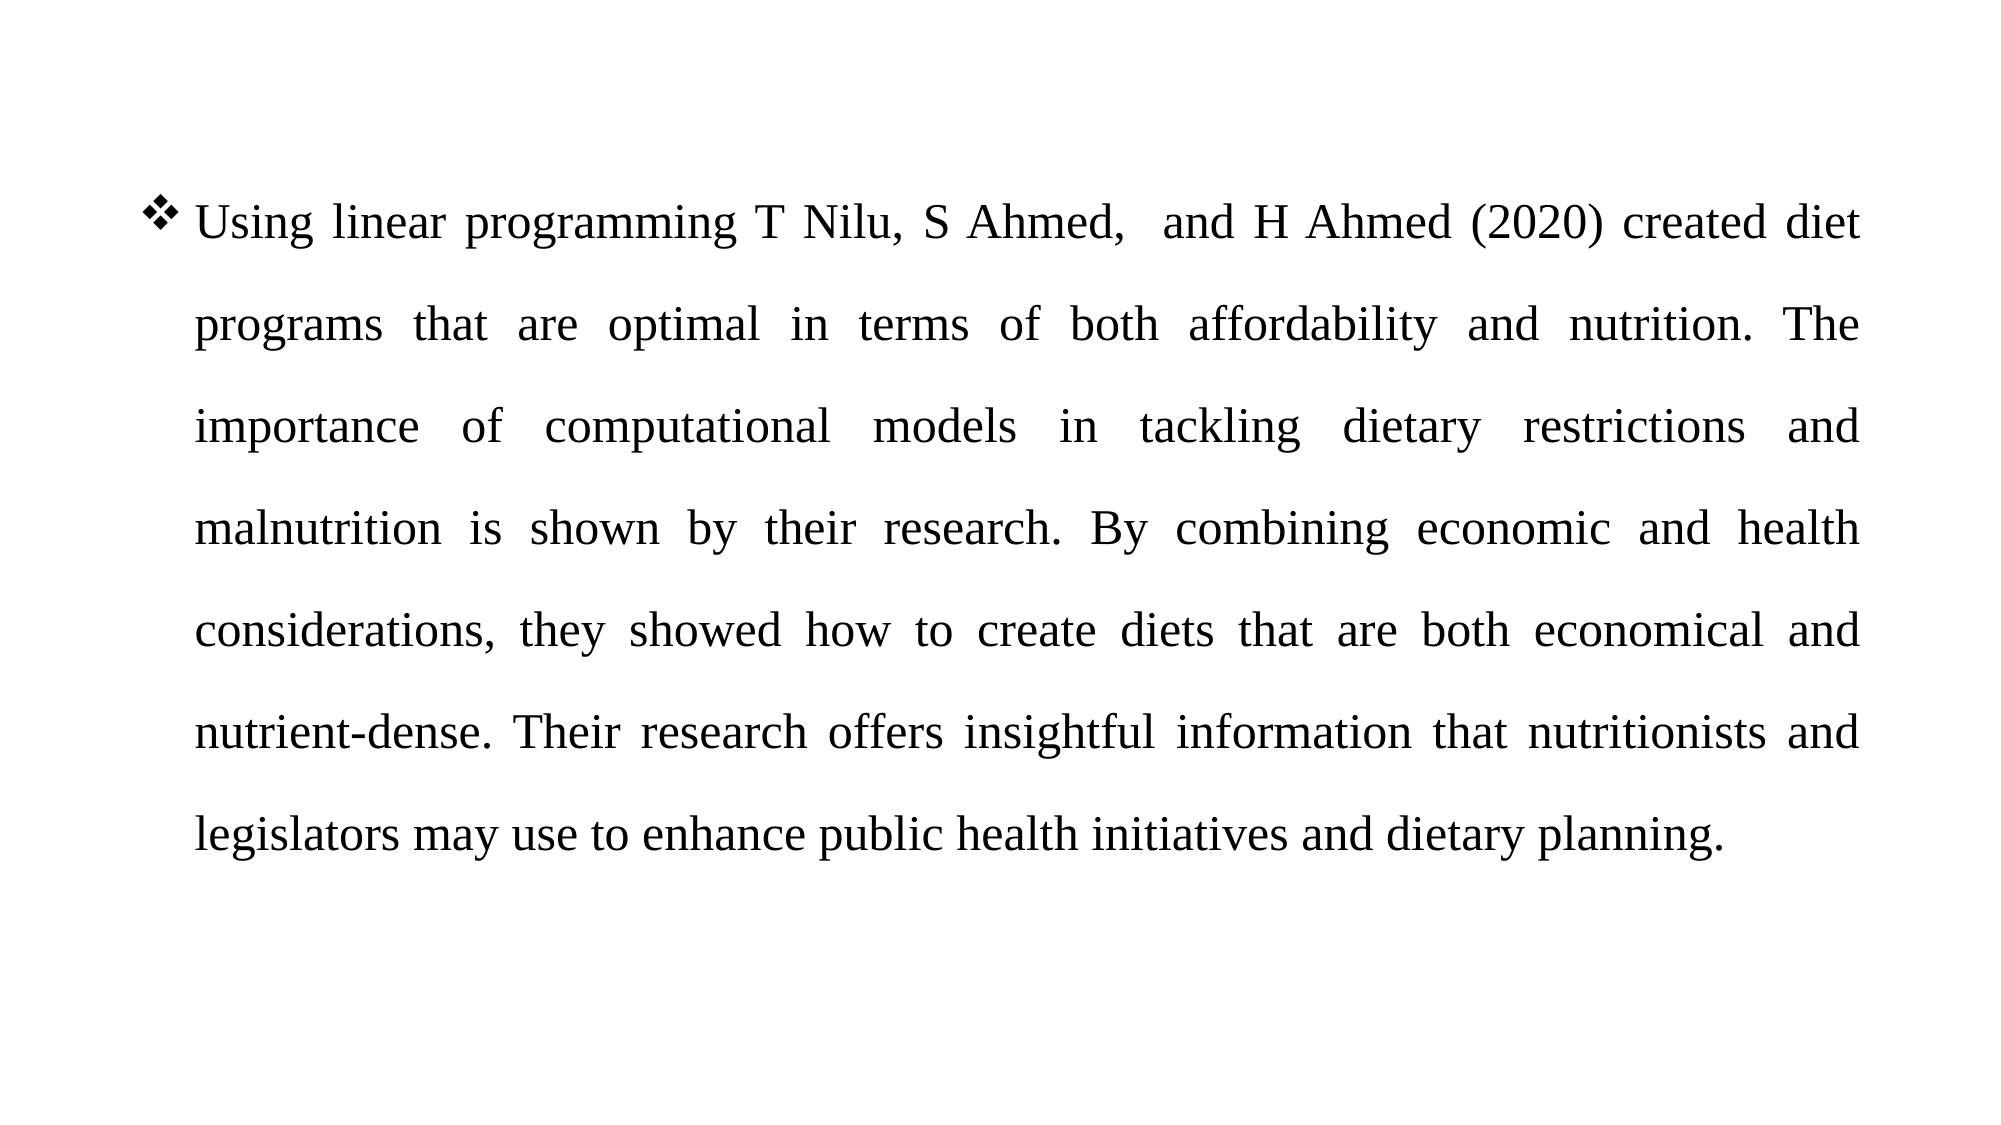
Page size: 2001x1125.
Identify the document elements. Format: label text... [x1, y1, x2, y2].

subtitle Using linear programming T Nilu, S Ahmed, and H Ahmed (2020) created diet programs that are optimal in terms of both affordability and nutrition. The importance of computational models in tackling dietary restrictions and malnutrition is shown by their research. By combining economic and health considerations, they showed how to create diets that are both economical and nutrient-dense. Their research offers insightful information that nutritionists and legislators may use to enhance public health initiatives and dietary planning. [123, 139, 1877, 986]
